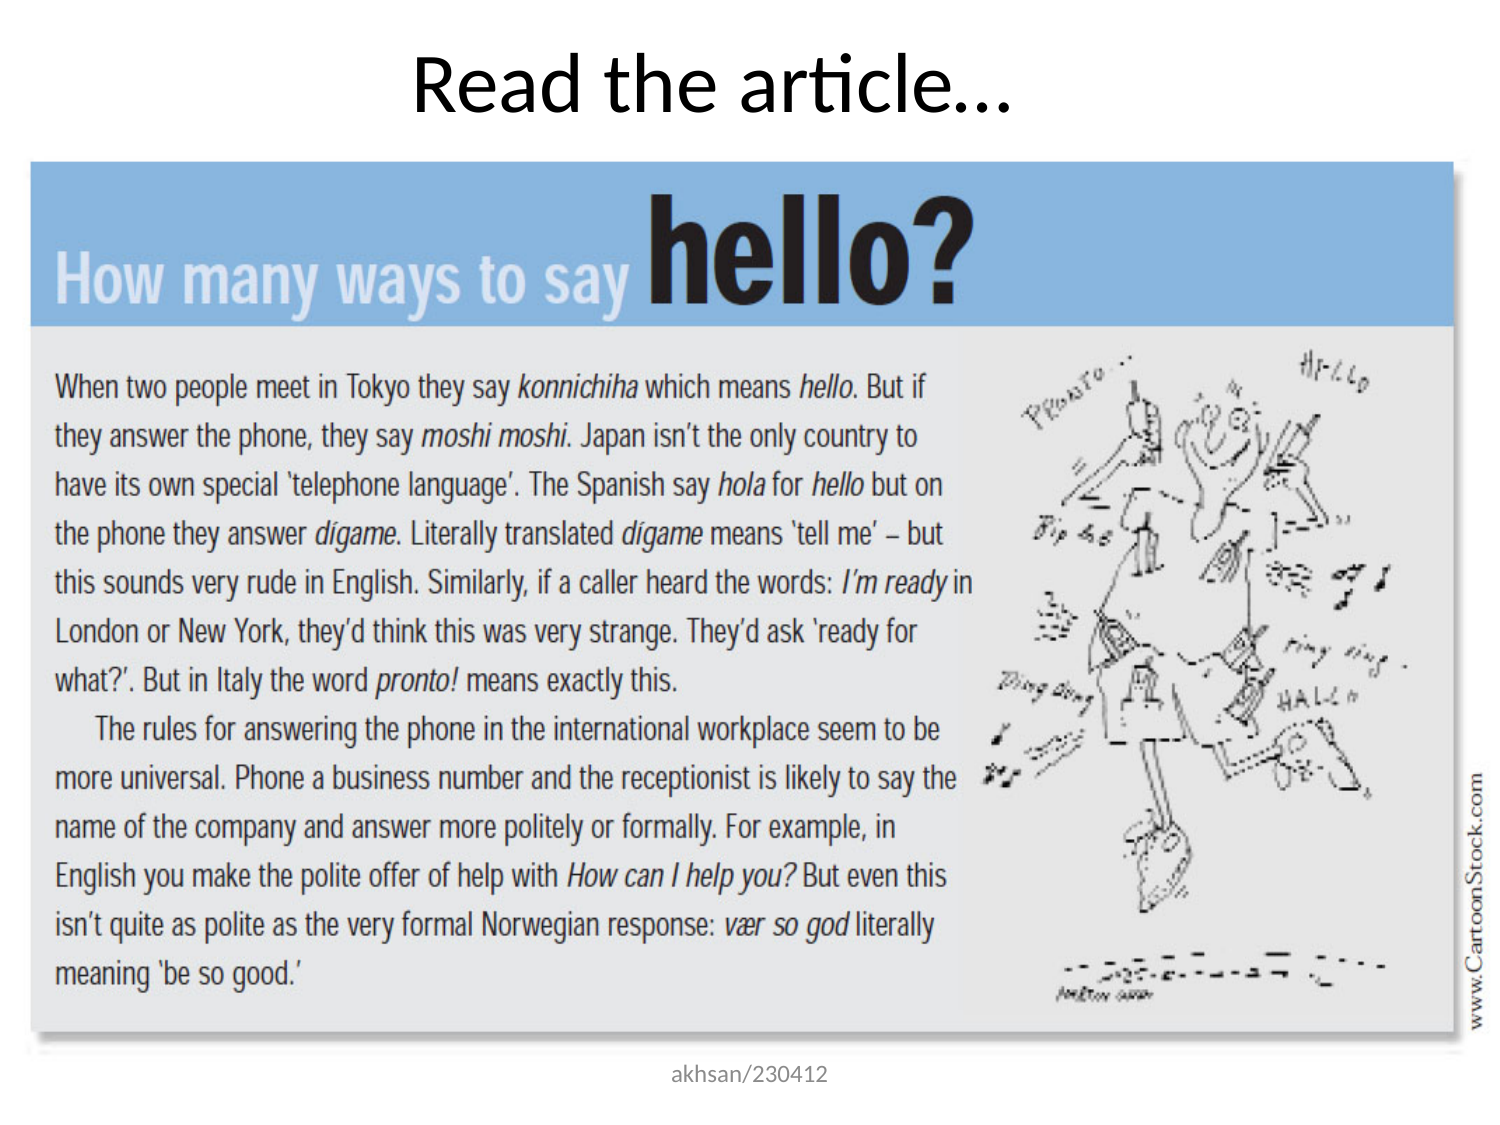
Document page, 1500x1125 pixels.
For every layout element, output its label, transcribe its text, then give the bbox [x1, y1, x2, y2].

title Read the article… [125, 20, 1300, 138]
footer akhsan/230412 [512, 1071, 988, 1103]
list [0, 149, 1500, 1063]
